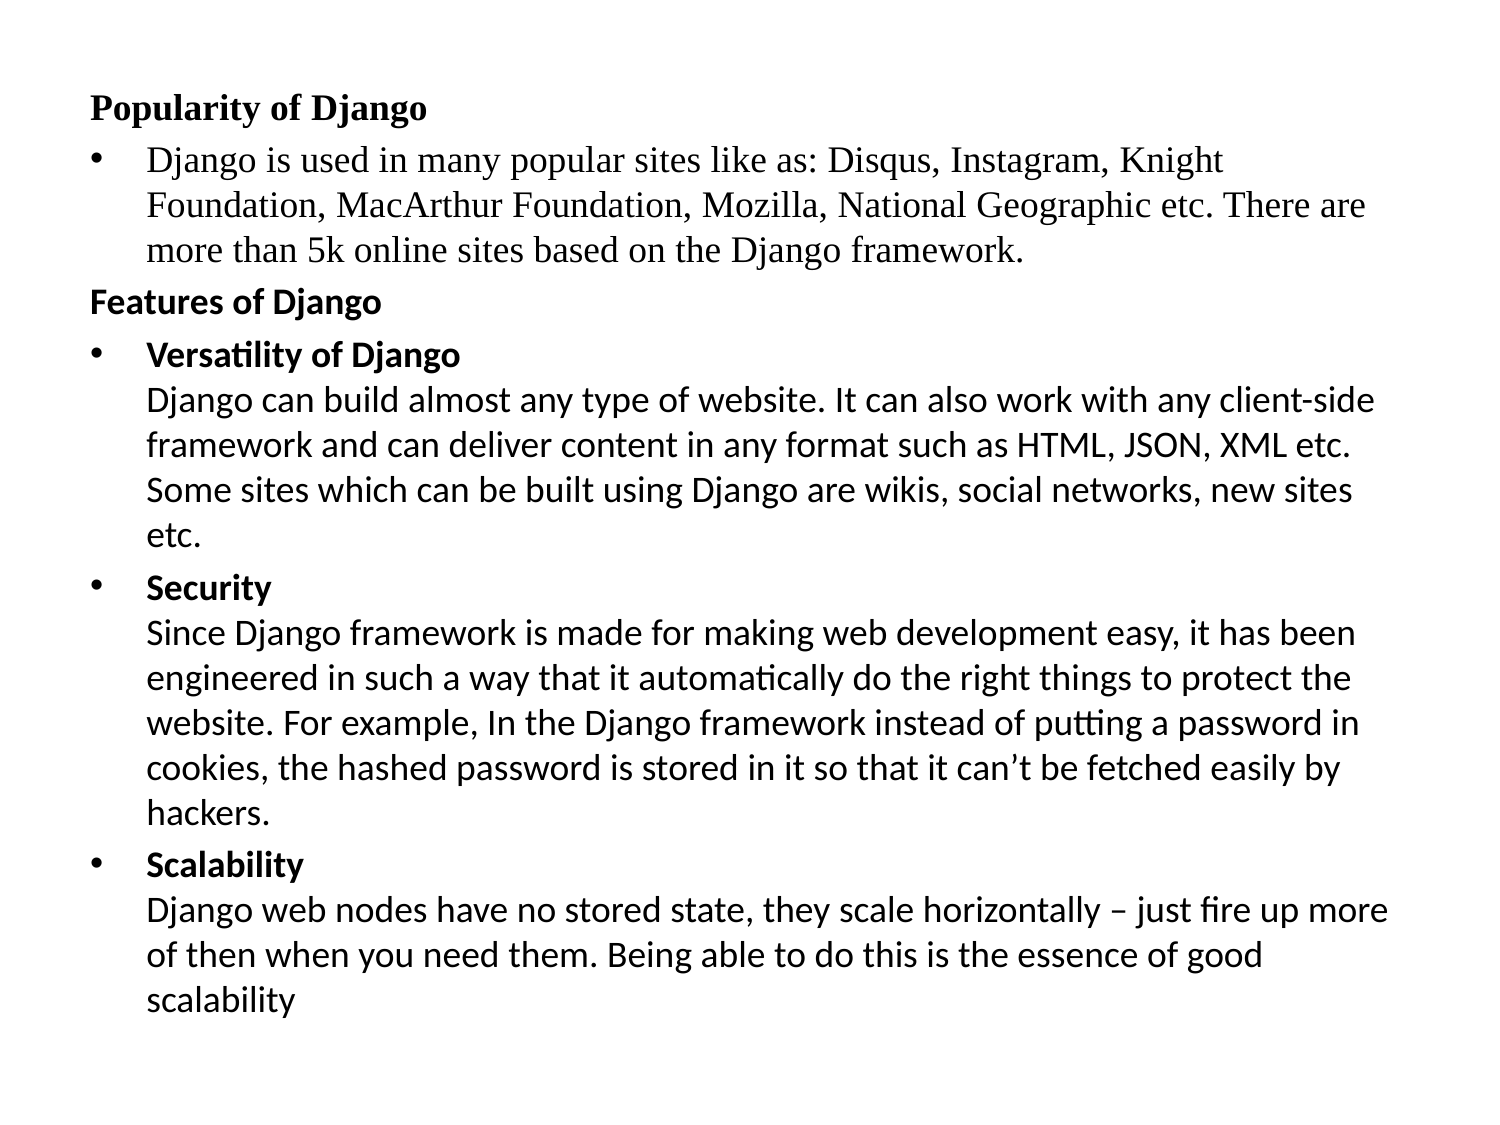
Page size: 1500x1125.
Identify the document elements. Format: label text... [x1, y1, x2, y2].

list Popularity of Django Django is used in many popular sites like as: Disqus, Instagram, Knight Foundation, MacArthur Foundation, Mozilla, National Geographic etc. There are more than 5k online sites based on the Django framework. Features of Django Versatility of Django Django can build almost any type of website. It can also work with any client-side framework and can deliver content in any format such as HTML, JSON, XML etc. Some sites which can be built using Django are wikis, social networks, new sites etc. Security Since Django framework is made for making web development easy, it has been engineered in such a way that it automatically do the right things to protect the website. For example, In the Django framework instead of putting a password in cookies, the hashed password is stored in it so that it can’t be fetched easily by hackers. Scalability Django web nodes have no stored state, they scale horizontally – just fire up more of then when you need them. Being able to do this is the essence of good scalability [75, 75, 1425, 1038]
